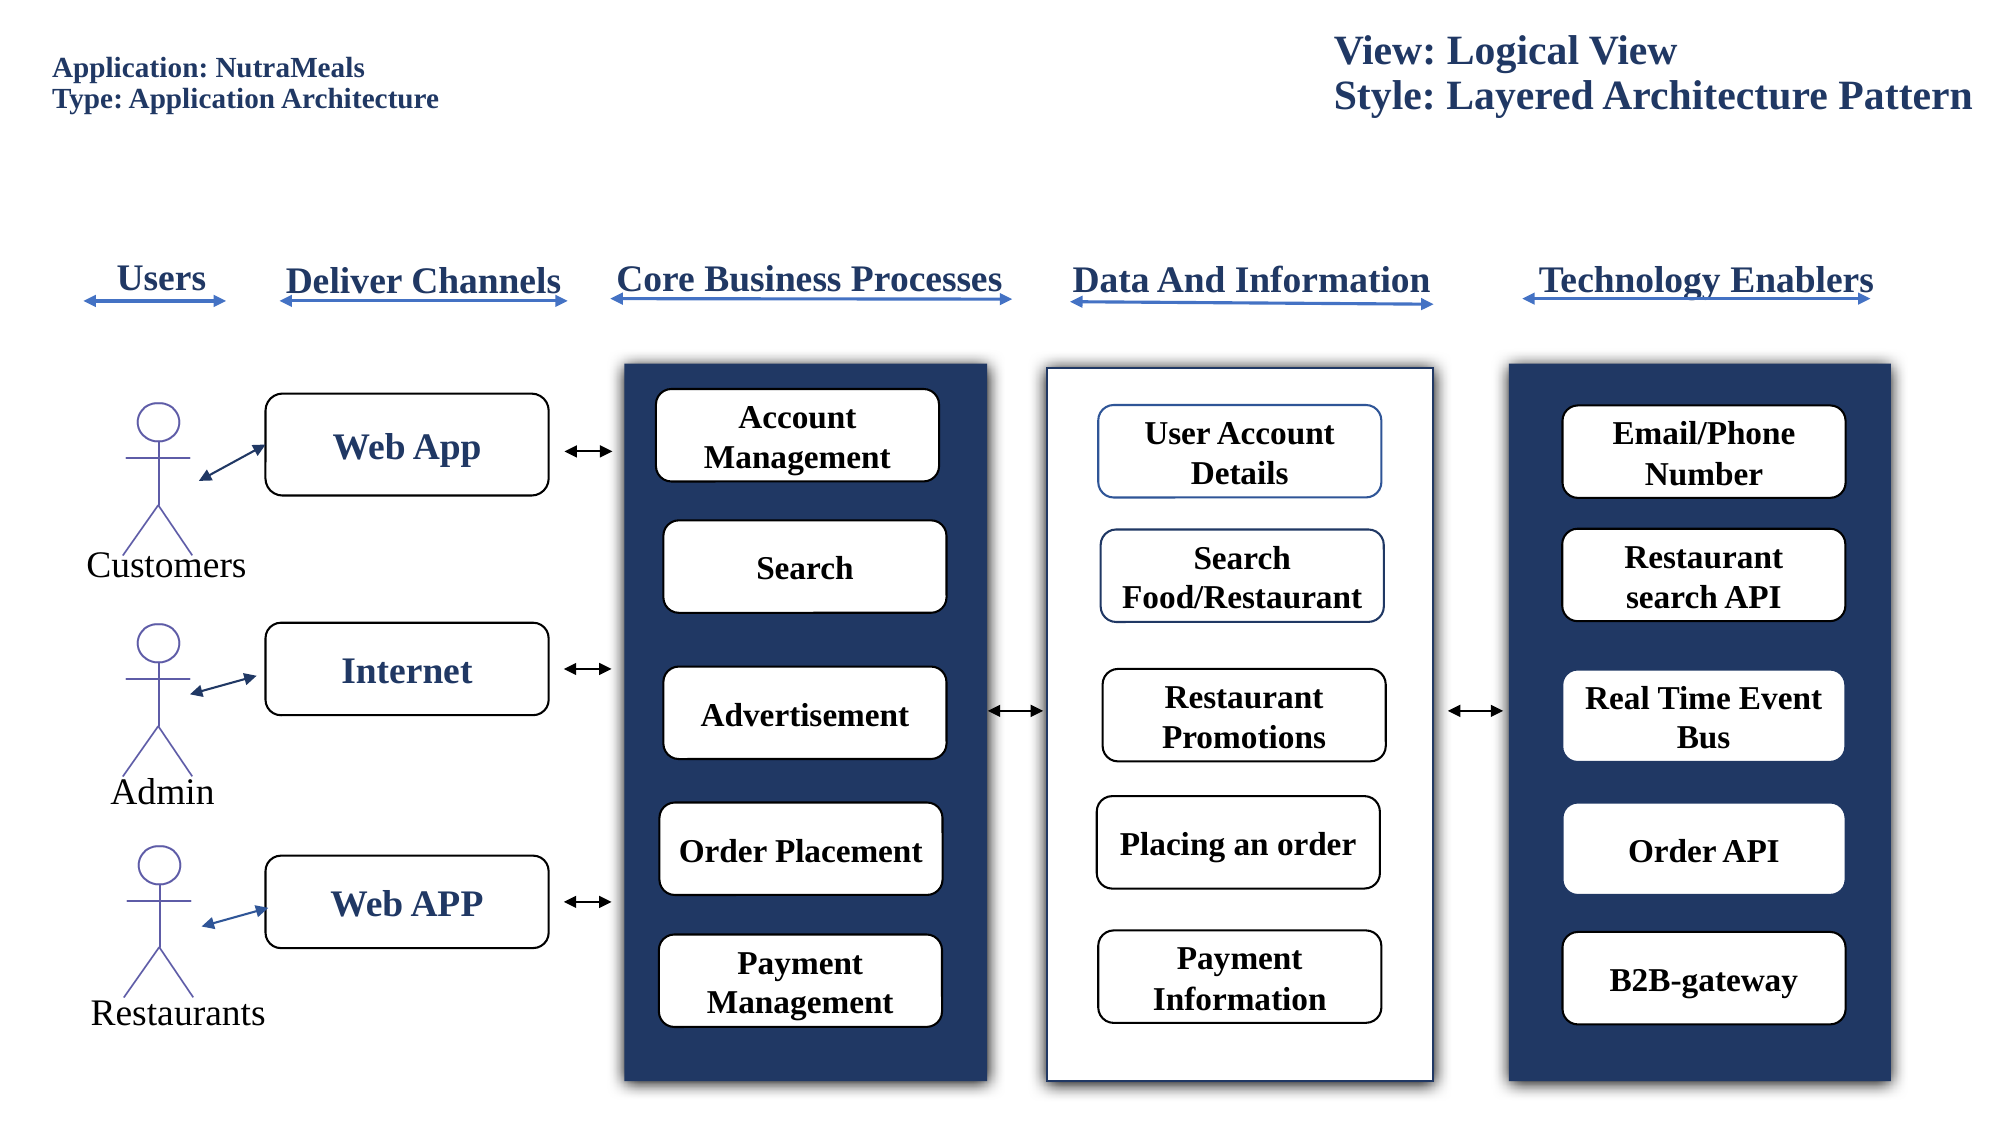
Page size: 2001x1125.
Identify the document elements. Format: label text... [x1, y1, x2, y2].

text_box Users [101, 245, 222, 299]
text_box [1046, 367, 1434, 1082]
text_box Email/Phone Number [1561, 404, 1847, 499]
text_box Core Business Processes [601, 246, 1018, 307]
text_box Payment Information [1097, 929, 1383, 1024]
text_box Customers [71, 533, 262, 638]
picture [119, 844, 199, 1004]
text_box Placing an order [1095, 795, 1381, 890]
text_box View: Logical View Style: Layered Architecture Pattern [1318, 20, 1989, 186]
text_box Search Food/Restaurant [1099, 528, 1385, 624]
text_box Web APP [264, 854, 550, 950]
text_box Deliver Channels [271, 248, 577, 308]
text_box Data And Information [1057, 247, 1446, 308]
picture [118, 622, 199, 783]
text_box Advertisement [662, 665, 948, 761]
text_box Restaurants [75, 980, 291, 1041]
text_box Real Time Event Bus [1561, 668, 1847, 764]
text_box Admin [95, 759, 230, 819]
text_box [1508, 363, 1892, 1082]
text_box Technology Enablers [1524, 247, 1890, 308]
text_box Search [662, 519, 948, 614]
text_box Order API [1561, 801, 1847, 897]
text_box Order Placement [658, 801, 944, 897]
text_box [623, 363, 988, 1082]
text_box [190, 675, 257, 695]
text_box Payment Management [657, 933, 944, 1029]
text_box Restaurant search API [1561, 527, 1847, 623]
text_box Web App [264, 392, 550, 497]
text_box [1070, 301, 1434, 305]
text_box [198, 444, 266, 481]
title Application: NutraMeals Type: Application Architecture [37, 44, 733, 159]
text_box Account Management [654, 387, 941, 483]
text_box Internet [264, 621, 550, 717]
picture [118, 401, 199, 561]
text_box Restaurant Promotions [1101, 667, 1387, 763]
text_box B2B-gateway [1561, 930, 1847, 1026]
text_box User Account Details [1097, 403, 1383, 499]
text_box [201, 907, 269, 927]
